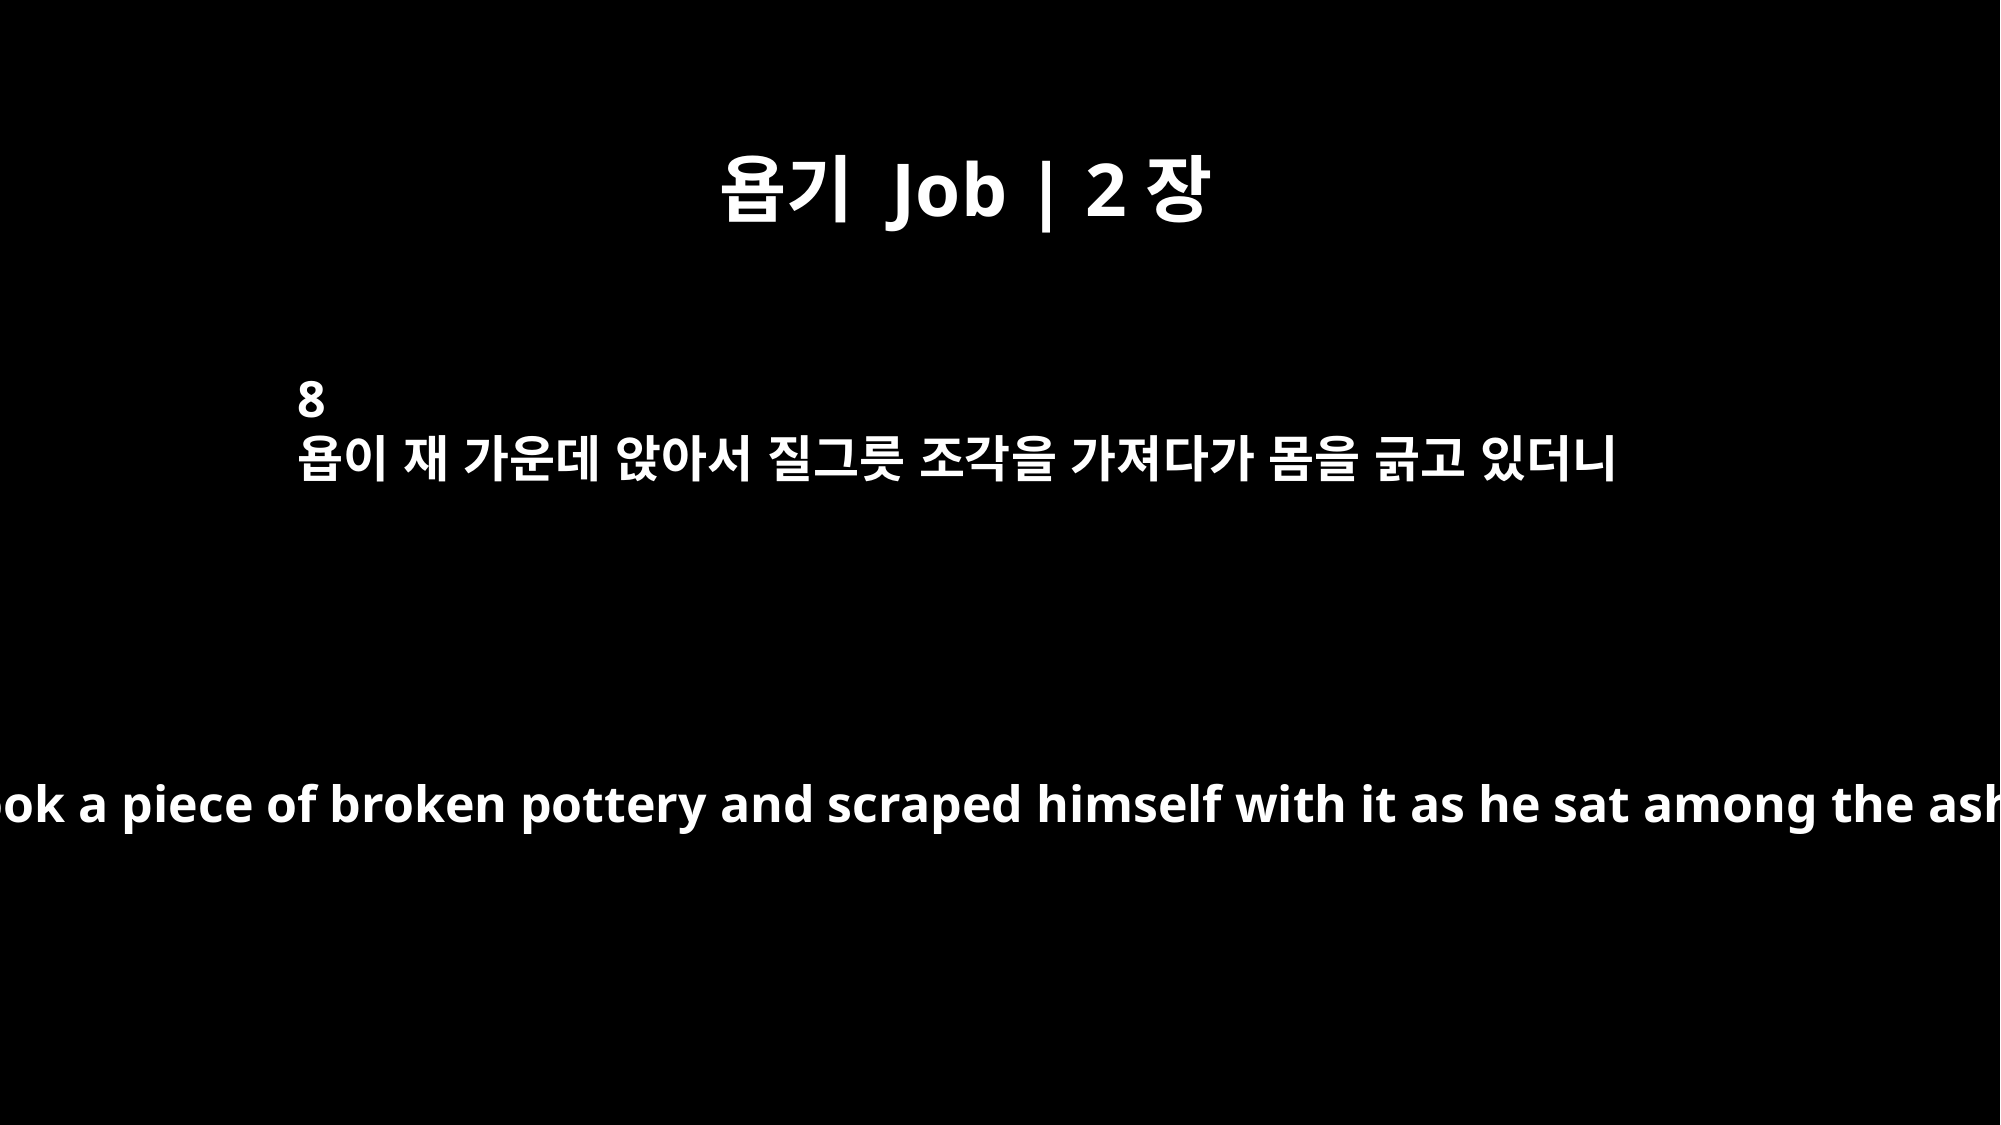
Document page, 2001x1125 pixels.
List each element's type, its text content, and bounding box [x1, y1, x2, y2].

text_box 욥기 Job | 2장 [704, 136, 1228, 239]
text_box Then Job took a piece of broken pottery and scraped himself with it as he sat among the ashes. [0, 764, 2000, 840]
text_box 8 욥이 재 가운데 앉아서 질그릇 조각을 가져다가 몸을 긁고 있더니 [282, 359, 1635, 495]
